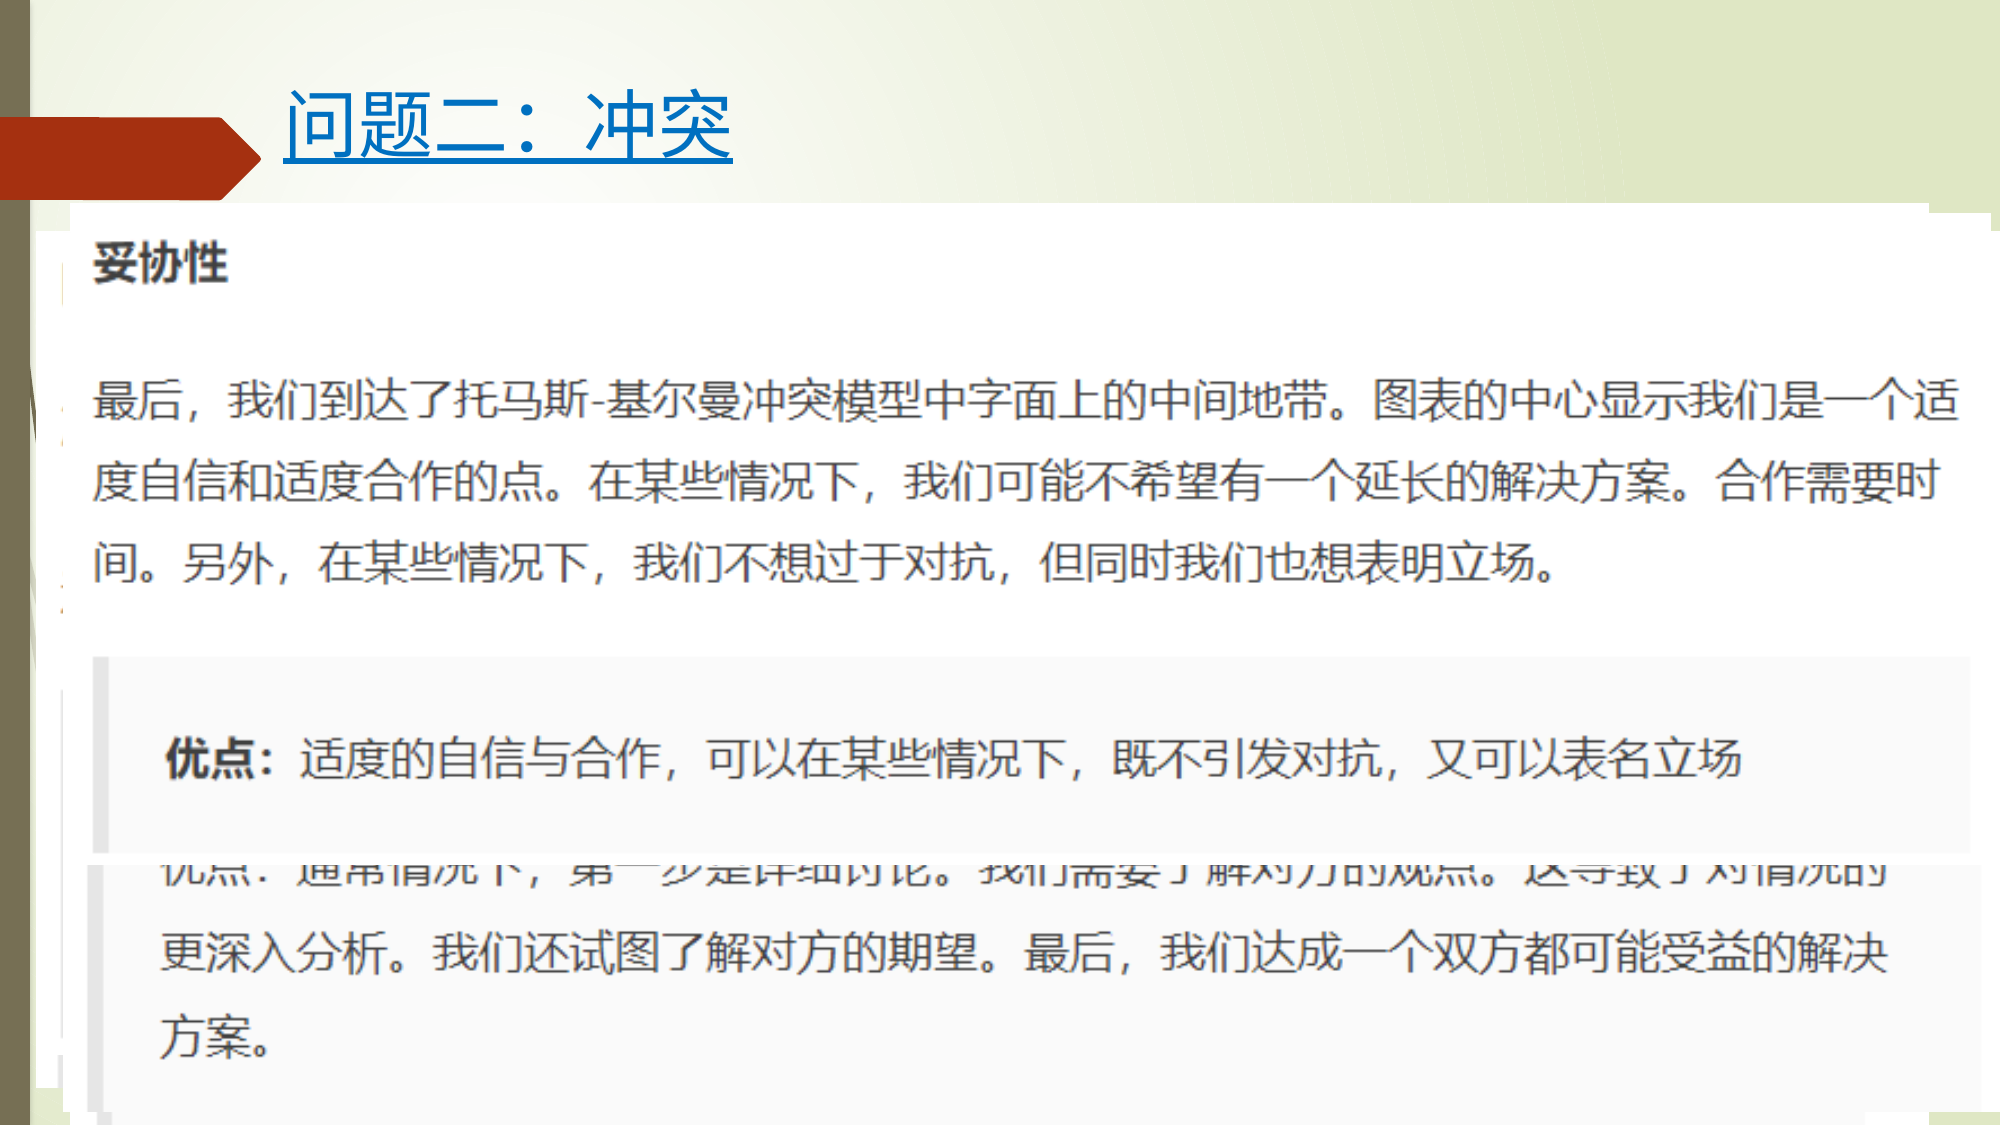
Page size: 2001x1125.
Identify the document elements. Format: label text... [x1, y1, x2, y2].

title 问题二：冲突 [268, 70, 1731, 202]
picture [35, 203, 2000, 1125]
